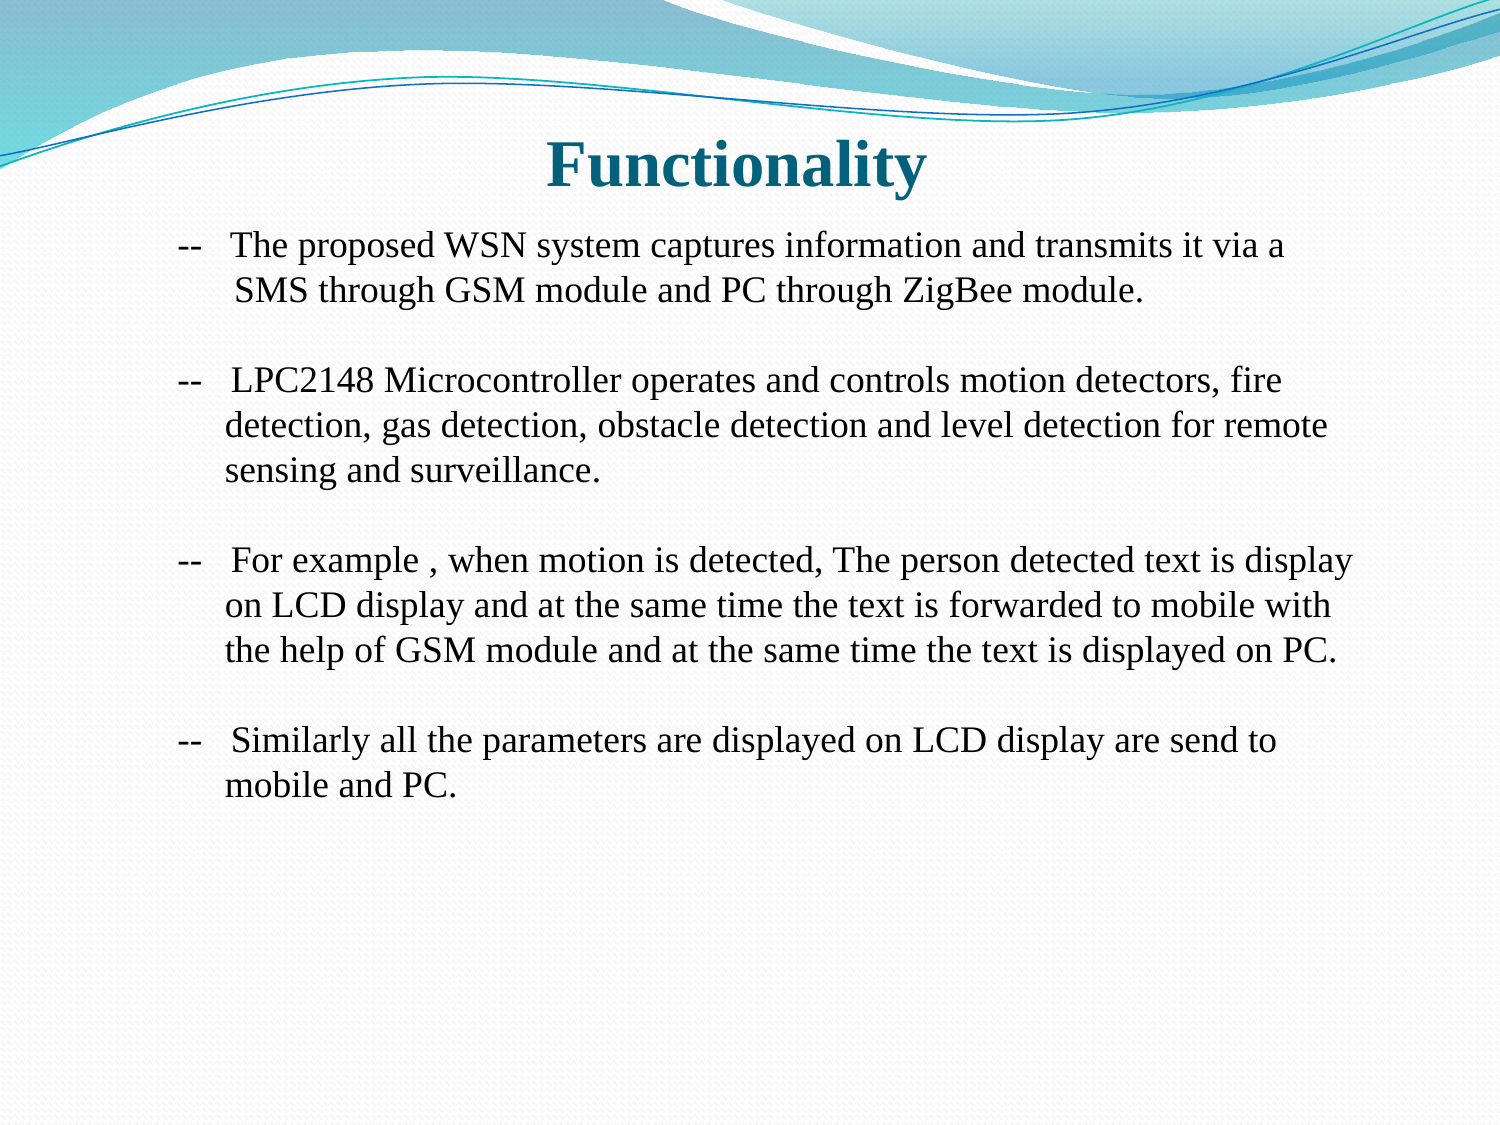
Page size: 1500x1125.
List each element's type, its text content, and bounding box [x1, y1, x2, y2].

text_box -- The proposed WSN system captures information and transmits it via a SMS through GSM module and PC through ZigBee module. -- LPC2148 Microcontroller operates and controls motion detectors, fire detection, gas detection, obstacle detection and level detection for remote sensing and surveillance. -- For example , when motion is detected, The person detected text is display on LCD display and at the same time the text is forwarded to mobile with the help of GSM module and at the same time the text is displayed on PC. -- Similarly all the parameters are displayed on LCD display are send to mobile and PC. [162, 212, 1375, 813]
text_box Functionality [525, 112, 950, 208]
